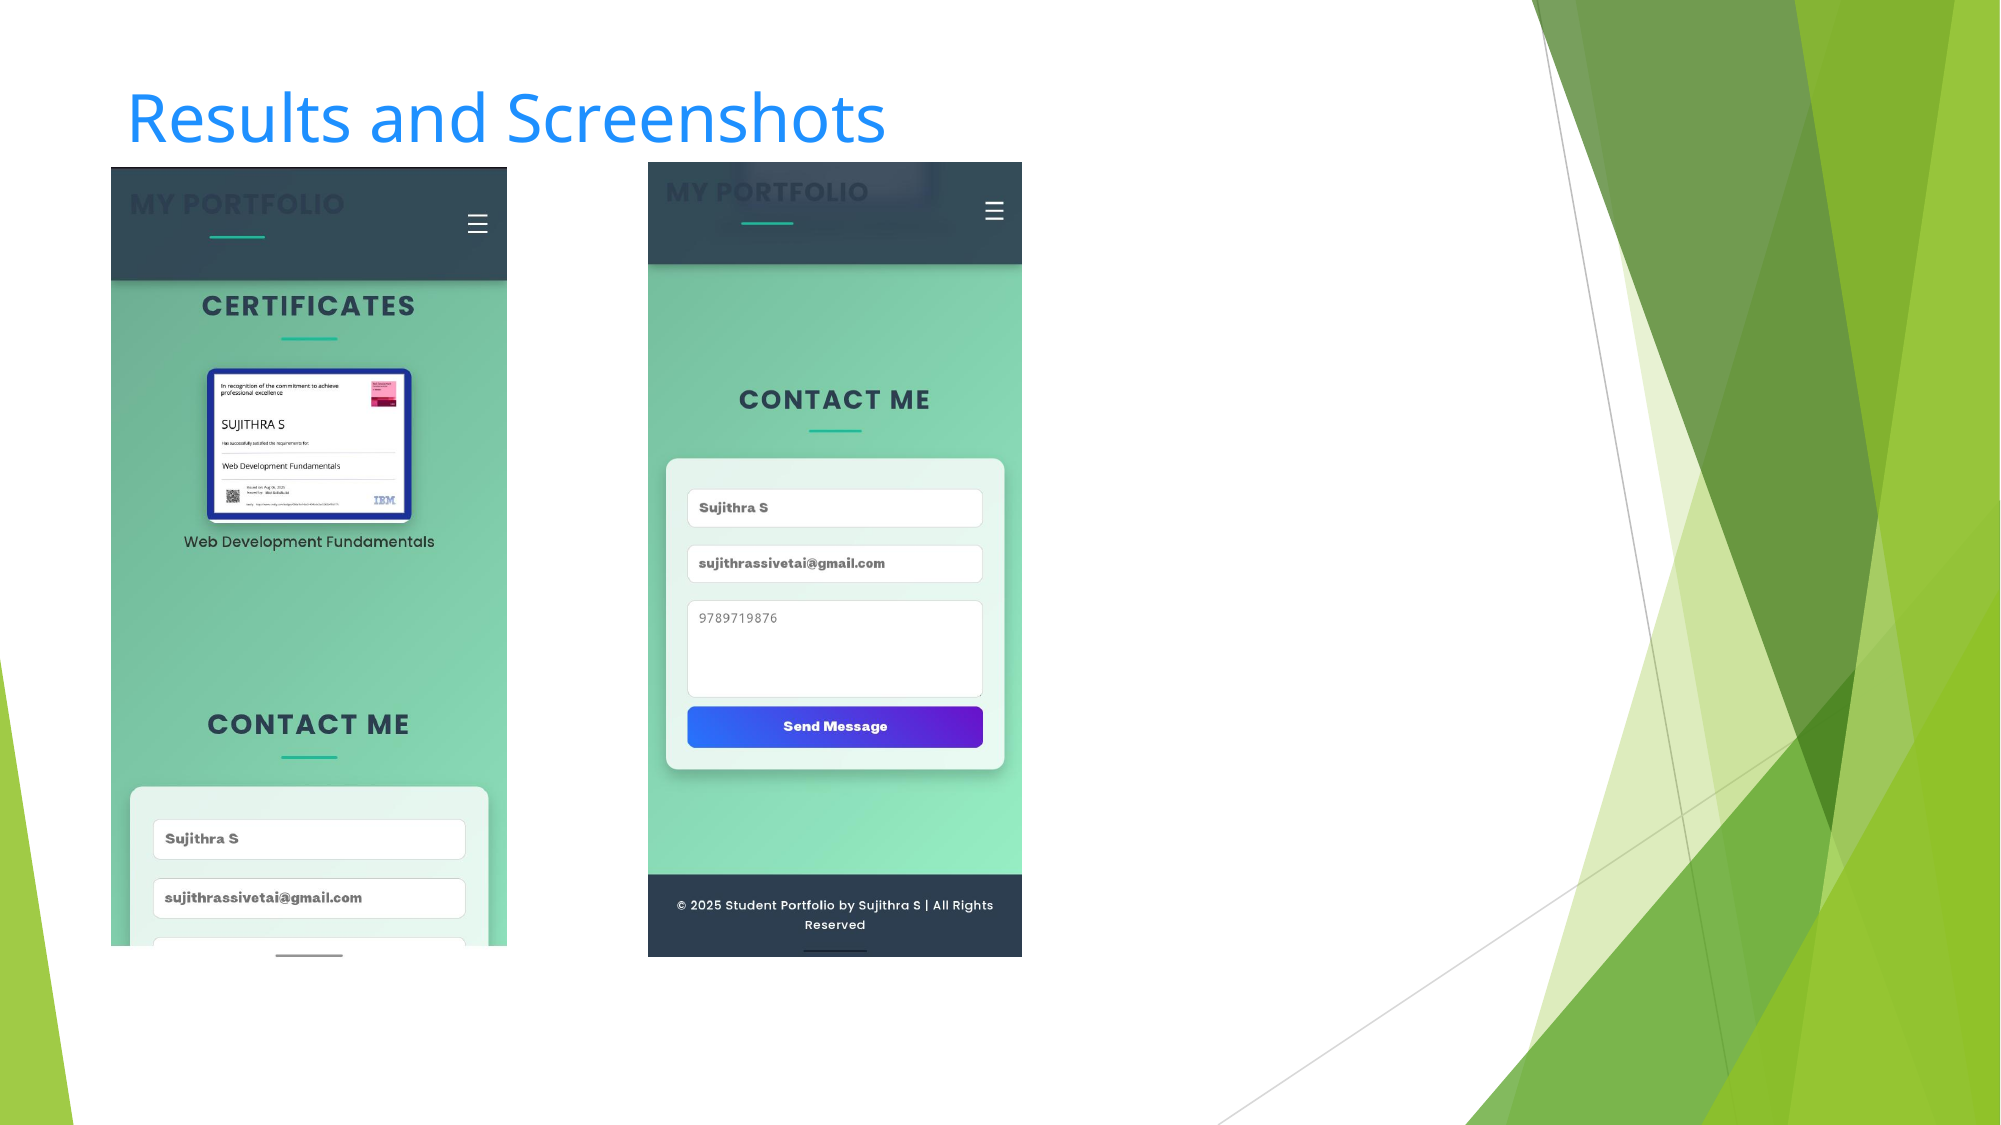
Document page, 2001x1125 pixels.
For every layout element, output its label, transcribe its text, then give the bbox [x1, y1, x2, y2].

text_box Results and Screenshots [111, 68, 1113, 163]
picture [111, 167, 507, 962]
picture [648, 162, 1022, 957]
